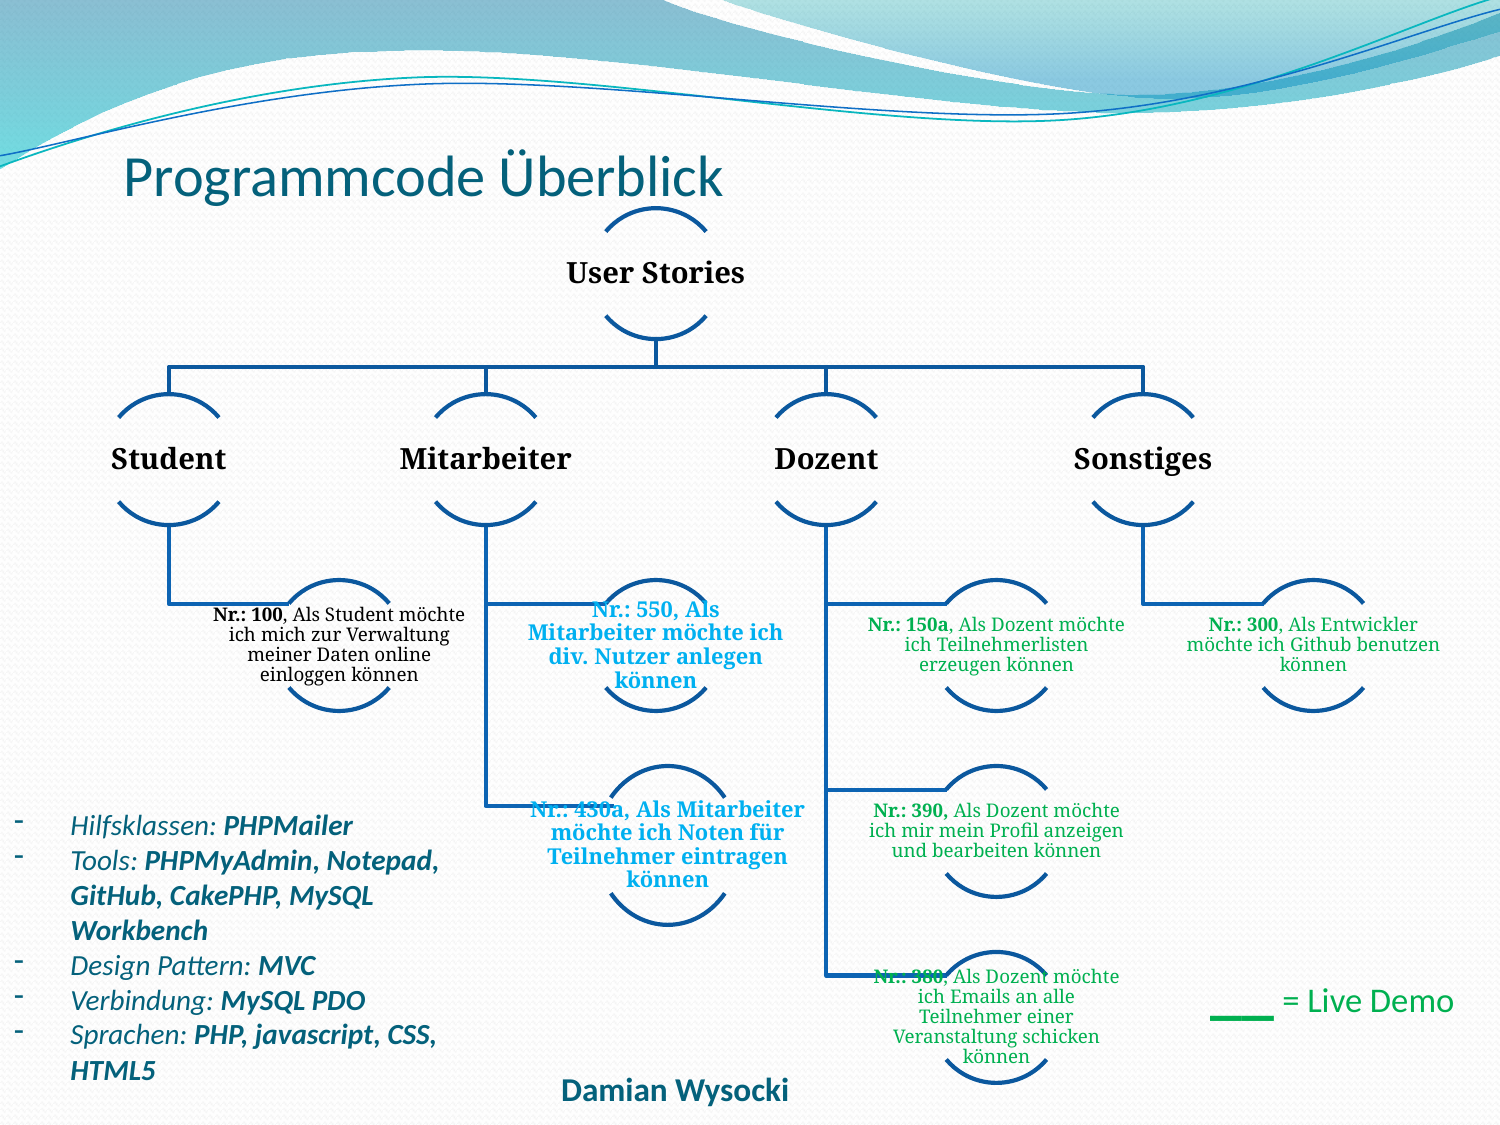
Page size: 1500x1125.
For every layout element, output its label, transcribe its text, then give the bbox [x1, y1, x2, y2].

text_box Damian Wysocki [561, 1096, 857, 1108]
title Programmcode Überblick [123, 101, 1474, 207]
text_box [0, 207, 1500, 1084]
